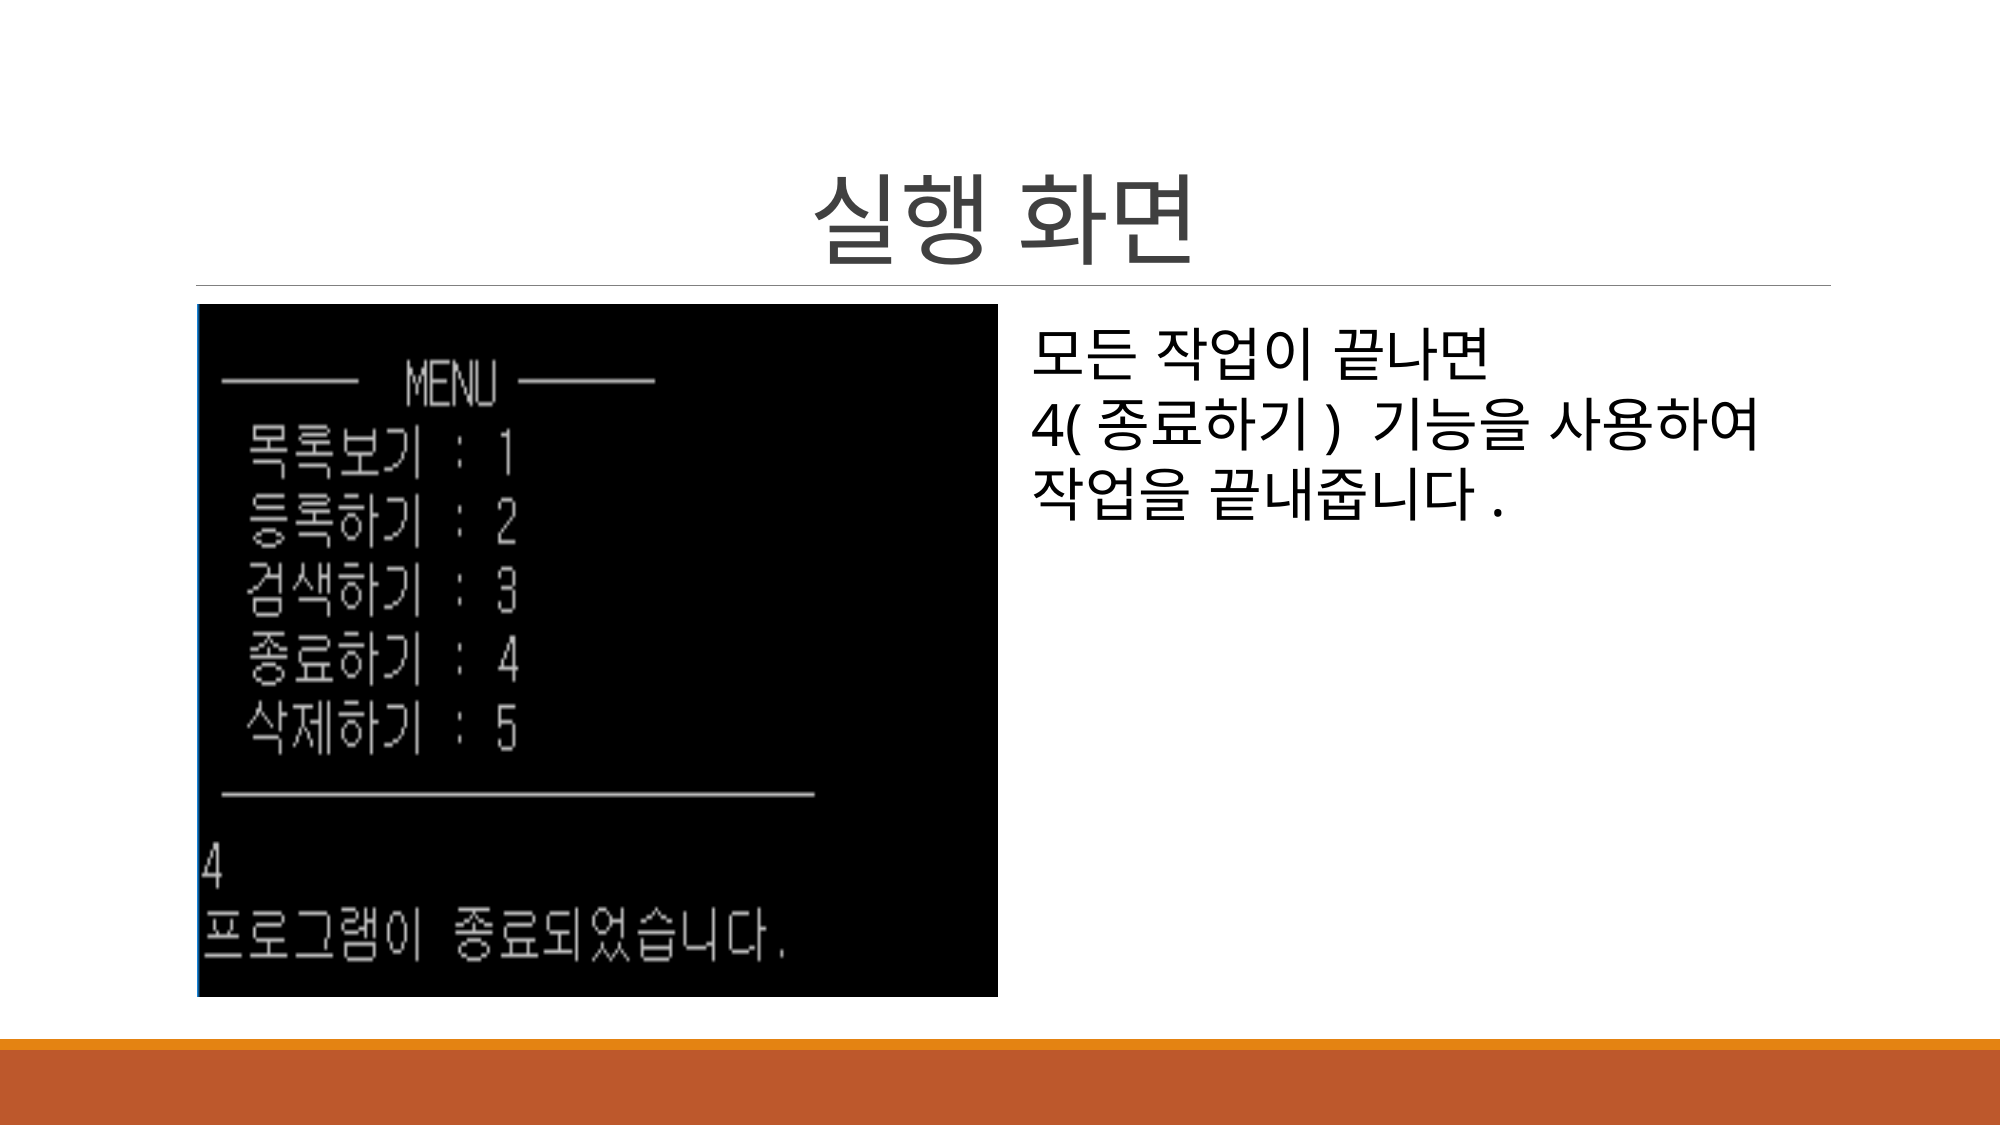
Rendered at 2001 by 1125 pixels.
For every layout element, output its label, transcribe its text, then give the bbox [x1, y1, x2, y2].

title 실행 화면 [180, 47, 1830, 285]
text_box 모든 작업이 끝나면 4(종료하기) 기능을 사용하여 작업을 끝내줍니다. [1017, 310, 1830, 535]
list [197, 303, 999, 998]
